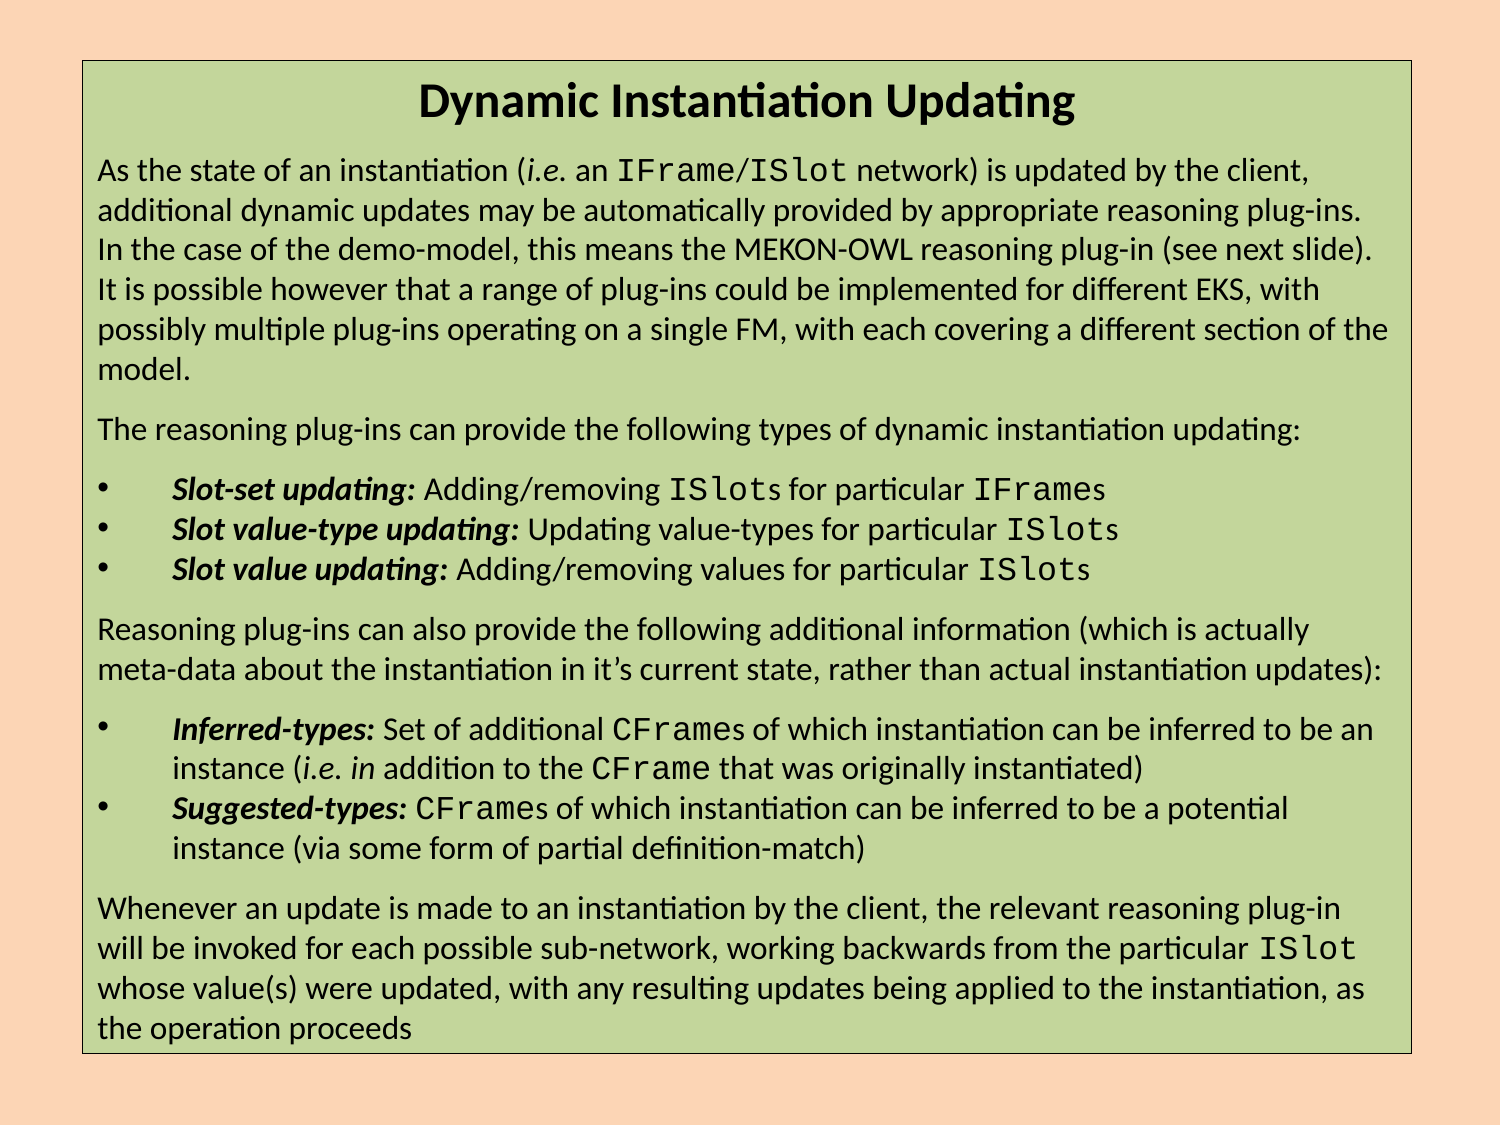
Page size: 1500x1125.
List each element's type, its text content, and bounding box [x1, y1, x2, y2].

text_box Dynamic Instantiation Updating As the state of an instantiation (i.e. an IFrame/ISlot network) is updated by the client, additional dynamic updates may be automatically provided by appropriate reasoning plug-ins. In the case of the demo-model, this means the MEKON-OWL reasoning plug-in (see next slide). It is possible however that a range of plug-ins could be implemented for different EKS, with possibly multiple plug-ins operating on a single FM, with each covering a different section of the model. The reasoning plug-ins can provide the following types of dynamic instantiation updating: Slot-set updating: Adding/removing ISlots for particular IFrames Slot value-type updating: Updating value-types for particular ISlots Slot value updating: Adding/removing values for particular ISlots Reasoning plug-ins can also provide the following additional information (which is actually meta-data about the instantiation in it’s current state, rather than actual instantiation updates): Inferred-types: Set of additional CFrames of which instantiation can be inferred to be an instance (i.e. in addition to the CFrame that was originally instantiated) Suggested-types: CFrames of which instantiation can be inferred to be a potential instance (via some form of partial definition-match) Whenever an update is made to an instantiation by the client, the relevant reasoning plug-in will be invoked for each possible sub-network, working backwards from the particular ISlot whose value(s) were updated, with any resulting updates being applied to the instantiation, as the operation proceeds [82, 60, 1412, 1054]
